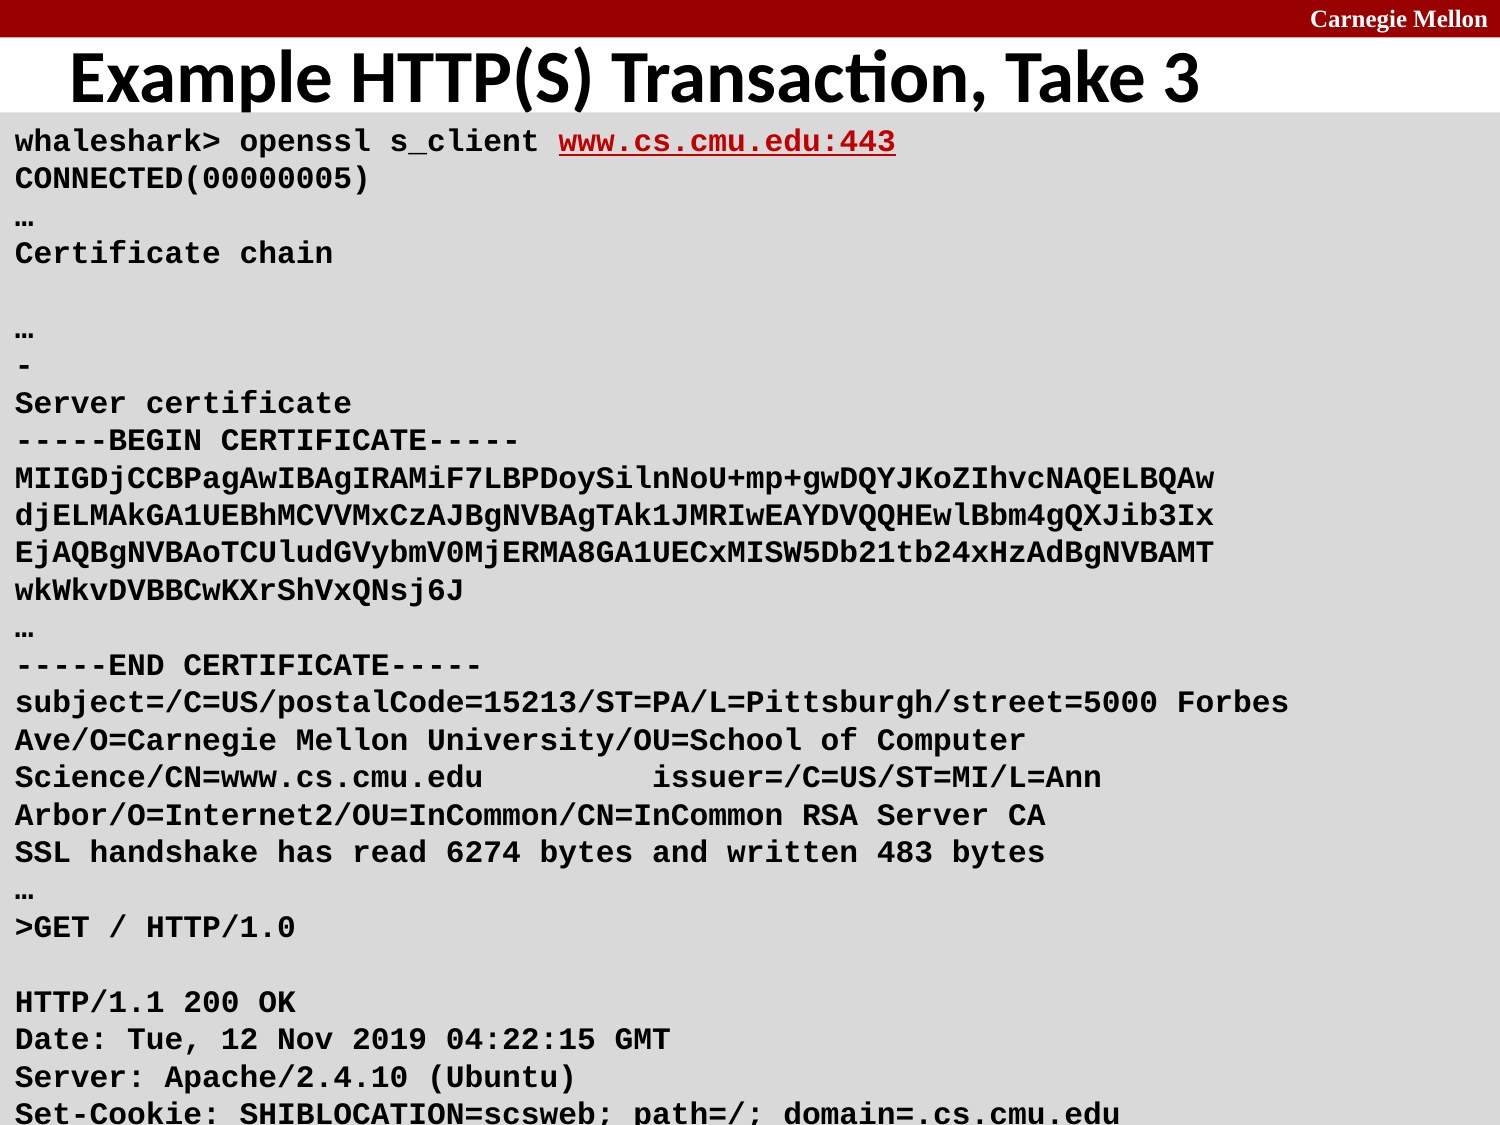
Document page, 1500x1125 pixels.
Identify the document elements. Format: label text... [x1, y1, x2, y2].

text_box whaleshark> openssl s_client www.cs.cmu.edu:443 CONNECTED(00000005) … Certificate chain … - Server certificate -----BEGIN CERTIFICATE----- MIIGDjCCBPagAwIBAgIRAMiF7LBPDoySilnNoU+mp+gwDQYJKoZIhvcNAQELBQAw djELMAkGA1UEBhMCVVMxCzAJBgNVBAgTAk1JMRIwEAYDVQQHEwlBbm4gQXJib3Ix EjAQBgNVBAoTCUludGVybmV0MjERMA8GA1UECxMISW5Db21tb24xHzAdBgNVBAMT wkWkvDVBBCwKXrShVxQNsj6J … -----END CERTIFICATE----- subject=/C=US/postalCode=15213/ST=PA/L=Pittsburgh/street=5000 Forbes Ave/O=Carnegie Mellon University/OU=School of Computer Science/CN=www.cs.cmu.edu issuer=/C=US/ST=MI/L=Ann Arbor/O=Internet2/OU=InCommon/CN=InCommon RSA Server CA SSL handshake has read 6274 bytes and written 483 bytes … >GET / HTTP/1.0 HTTP/1.1 200 OK Date: Tue, 12 Nov 2019 04:22:15 GMT Server: Apache/2.4.10 (Ubuntu) Set-Cookie: SHIBLOCATION=scsweb; path=/; domain=.cs.cmu.edu ... HTML Content Continues Below ... [0, 112, 1500, 1125]
title Example HTTP(S) Transaction, Take 3 [54, 24, 1446, 112]
